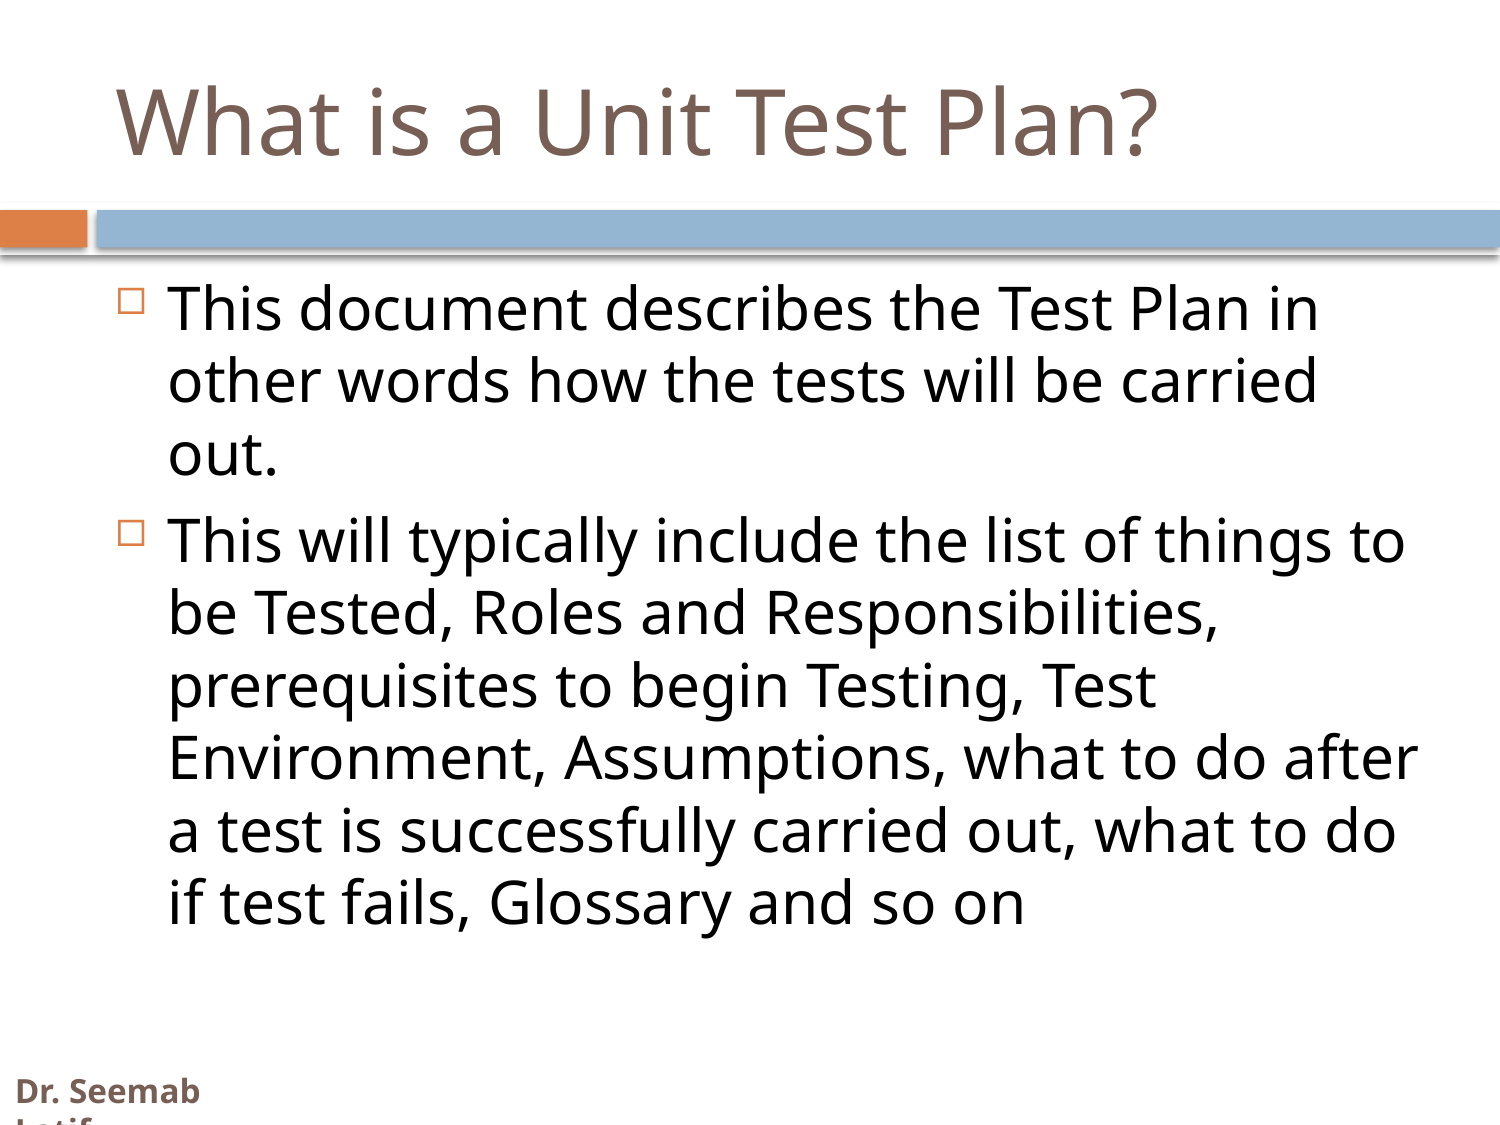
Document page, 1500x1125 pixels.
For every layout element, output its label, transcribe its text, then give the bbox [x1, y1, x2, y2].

list This document describes the Test Plan in other words how the tests will be carried out. This will typically include the list of things to be Tested, Roles and Responsibilities, prerequisites to begin Testing, Test Environment, Assumptions, what to do after a test is successfully carried out, what to do if test fails, Glossary and so on [100, 262, 1438, 1000]
title What is a Unit Test Plan? [100, 37, 1438, 200]
